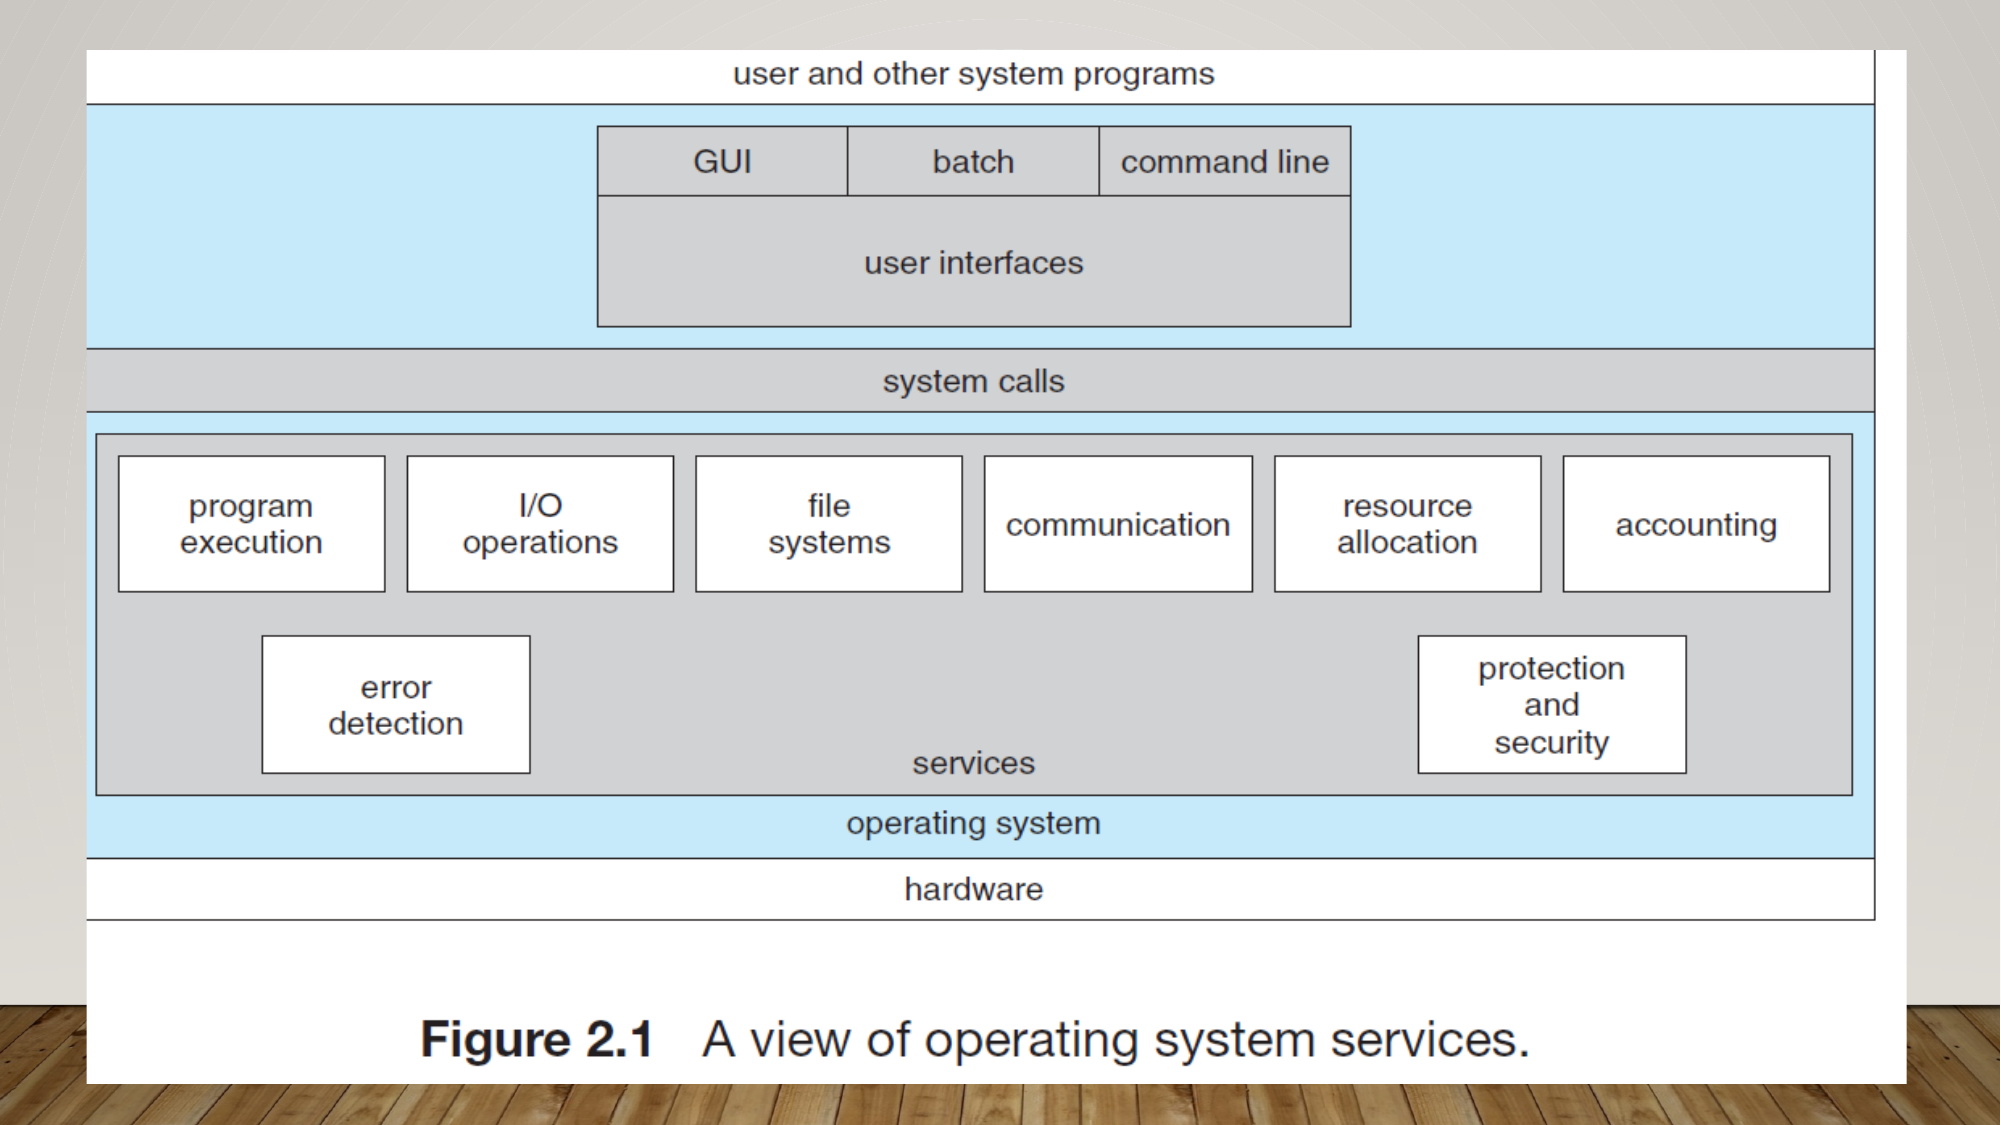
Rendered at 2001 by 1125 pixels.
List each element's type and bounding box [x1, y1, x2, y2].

picture [0, 1005, 2000, 1125]
list [86, 49, 1907, 1084]
